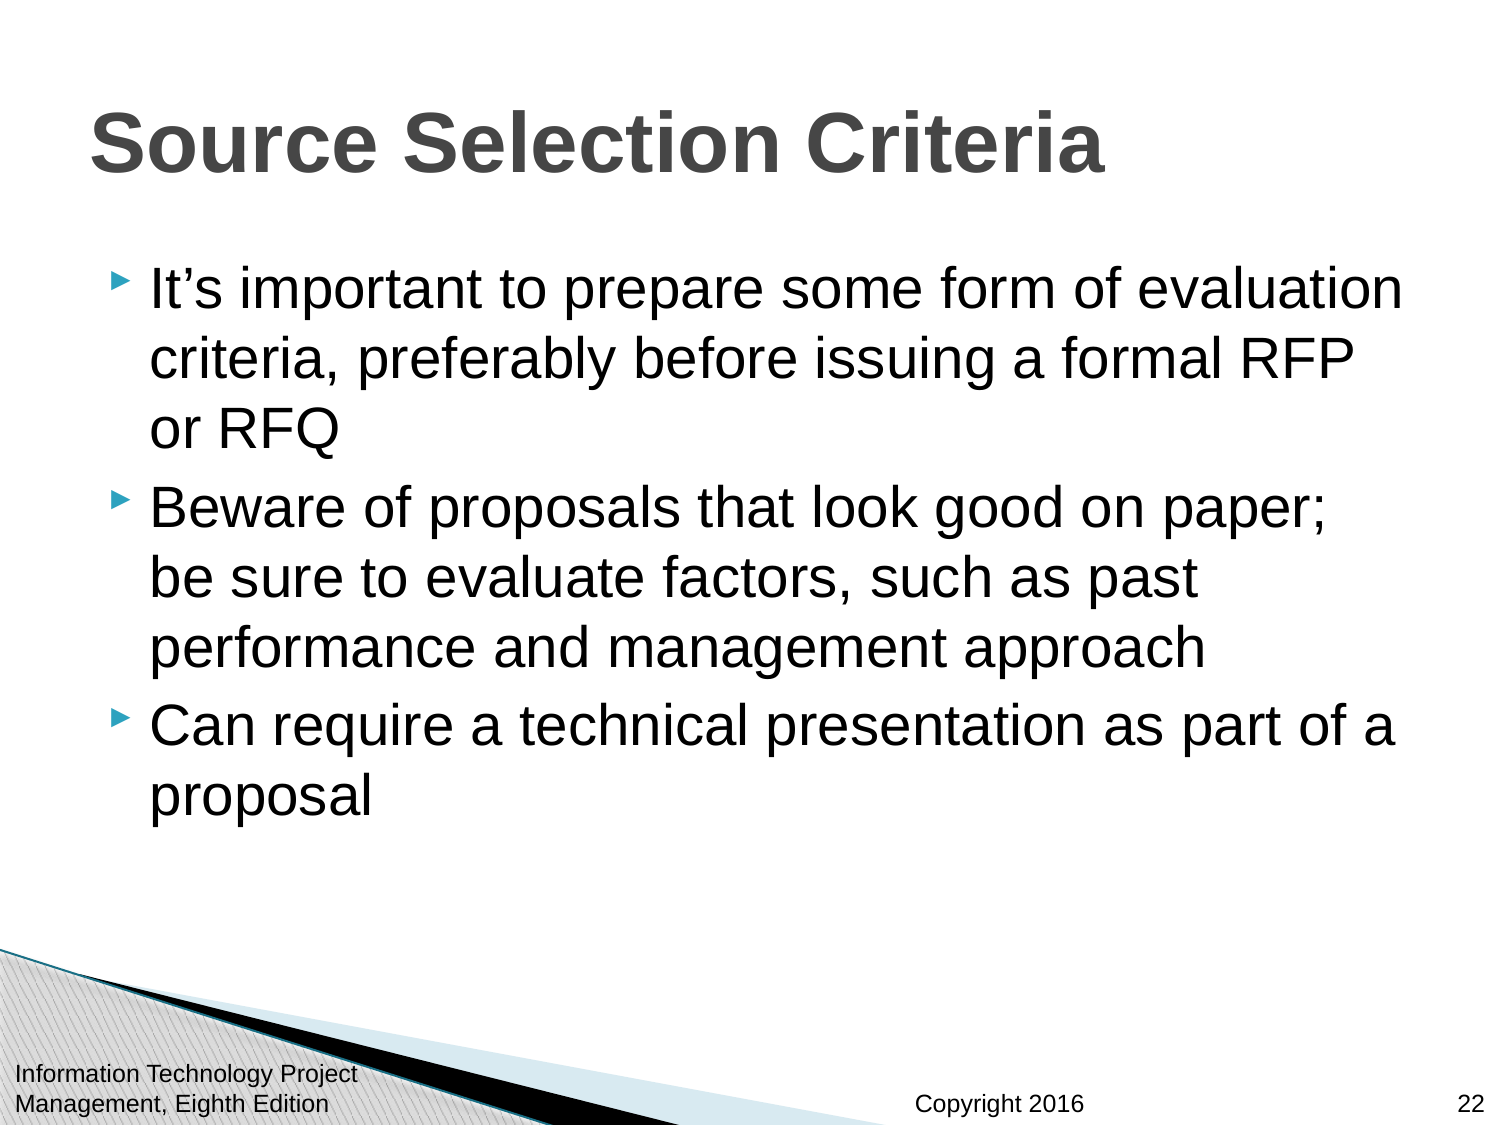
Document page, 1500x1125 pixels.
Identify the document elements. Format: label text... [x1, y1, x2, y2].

title Source Selection Criteria [75, 45, 1425, 233]
slide_number 22 [1408, 1065, 1500, 1125]
list It’s important to prepare some form of evaluation criteria, preferably before issuing a formal RFP or RFQ Beware of proposals that look good on paper; be sure to evaluate factors, such as past performance and management approach Can require a technical presentation as part of a proposal [74, 242, 1426, 986]
footer Information Technology Project Management, Eighth Edition [0, 1065, 425, 1125]
